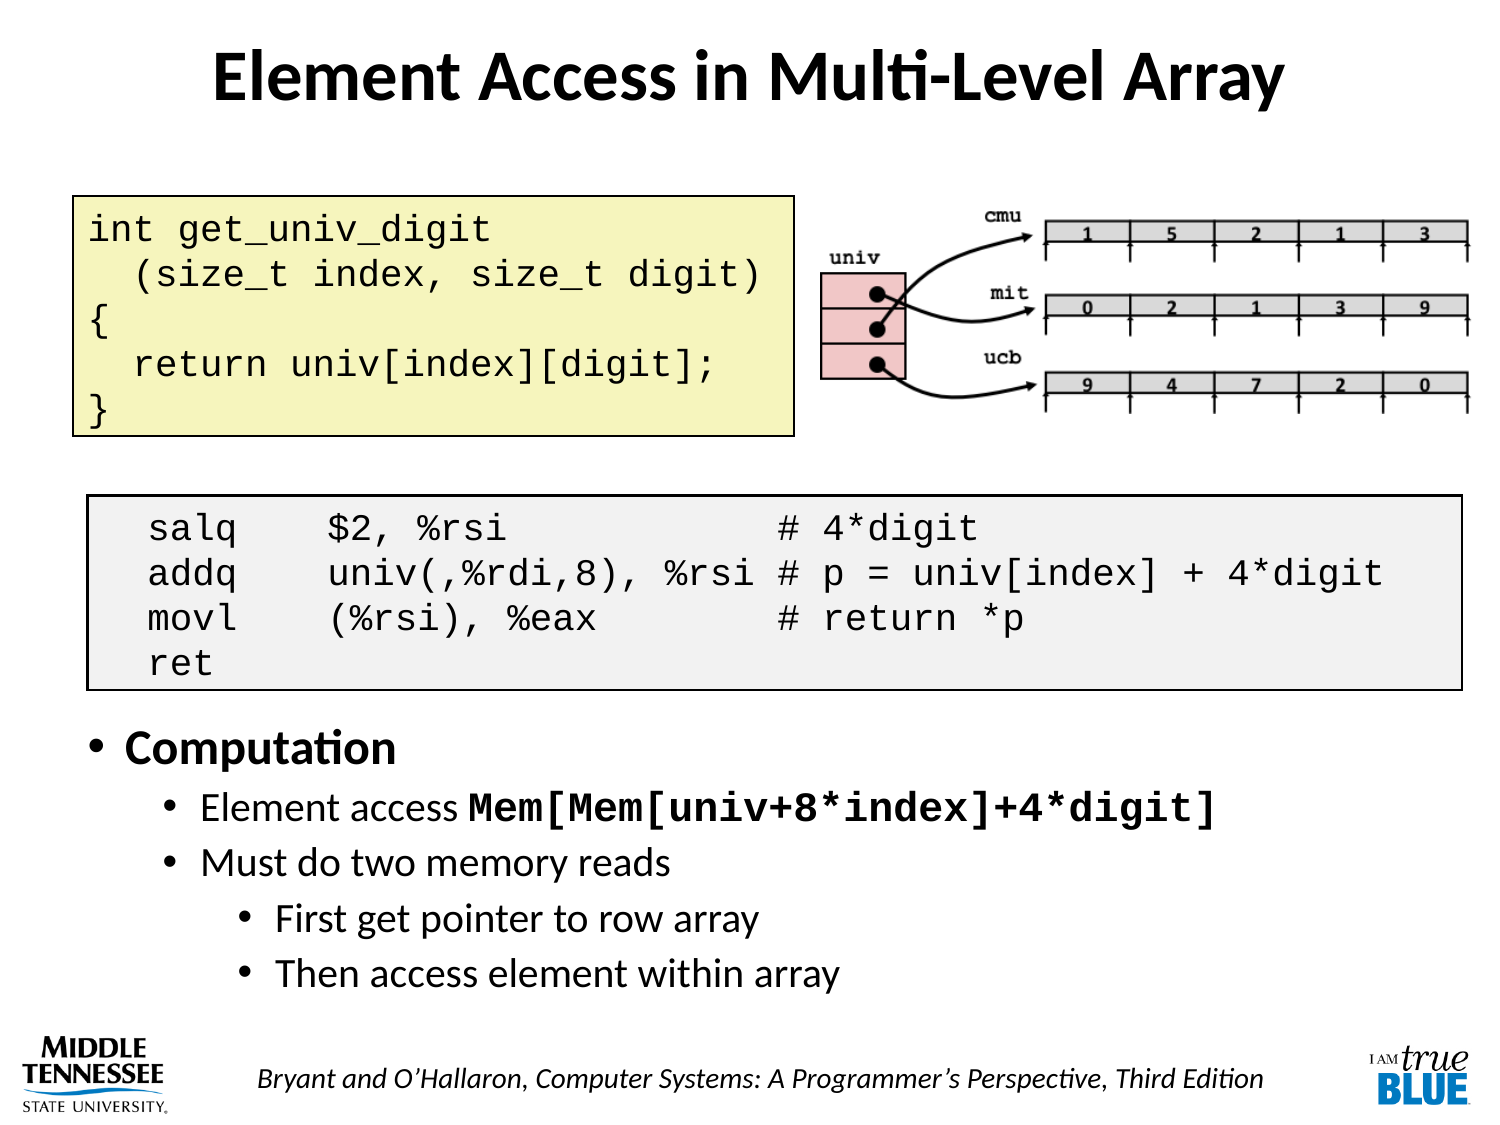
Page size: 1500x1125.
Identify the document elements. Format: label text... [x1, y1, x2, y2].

picture [820, 196, 1477, 414]
title Element Access in Multi-Level Array [112, 29, 1388, 124]
list Computation Element access Mem[Mem[univ+8*index]+4*digit] Must do two memory reads First get pointer to row array Then access element within array [72, 713, 1463, 1062]
text_box int get_univ_digit (size_t index, size_t digit) { return univ[index][digit]; } [72, 196, 795, 436]
text_box salq $2, %rsi # 4*digit addq univ(,%rdi,8), %rsi # p = univ[index] + 4*digit movl (%rsi), %eax # return *p ret [87, 495, 1463, 691]
picture [8, 1027, 174, 1122]
picture [1360, 1034, 1485, 1115]
